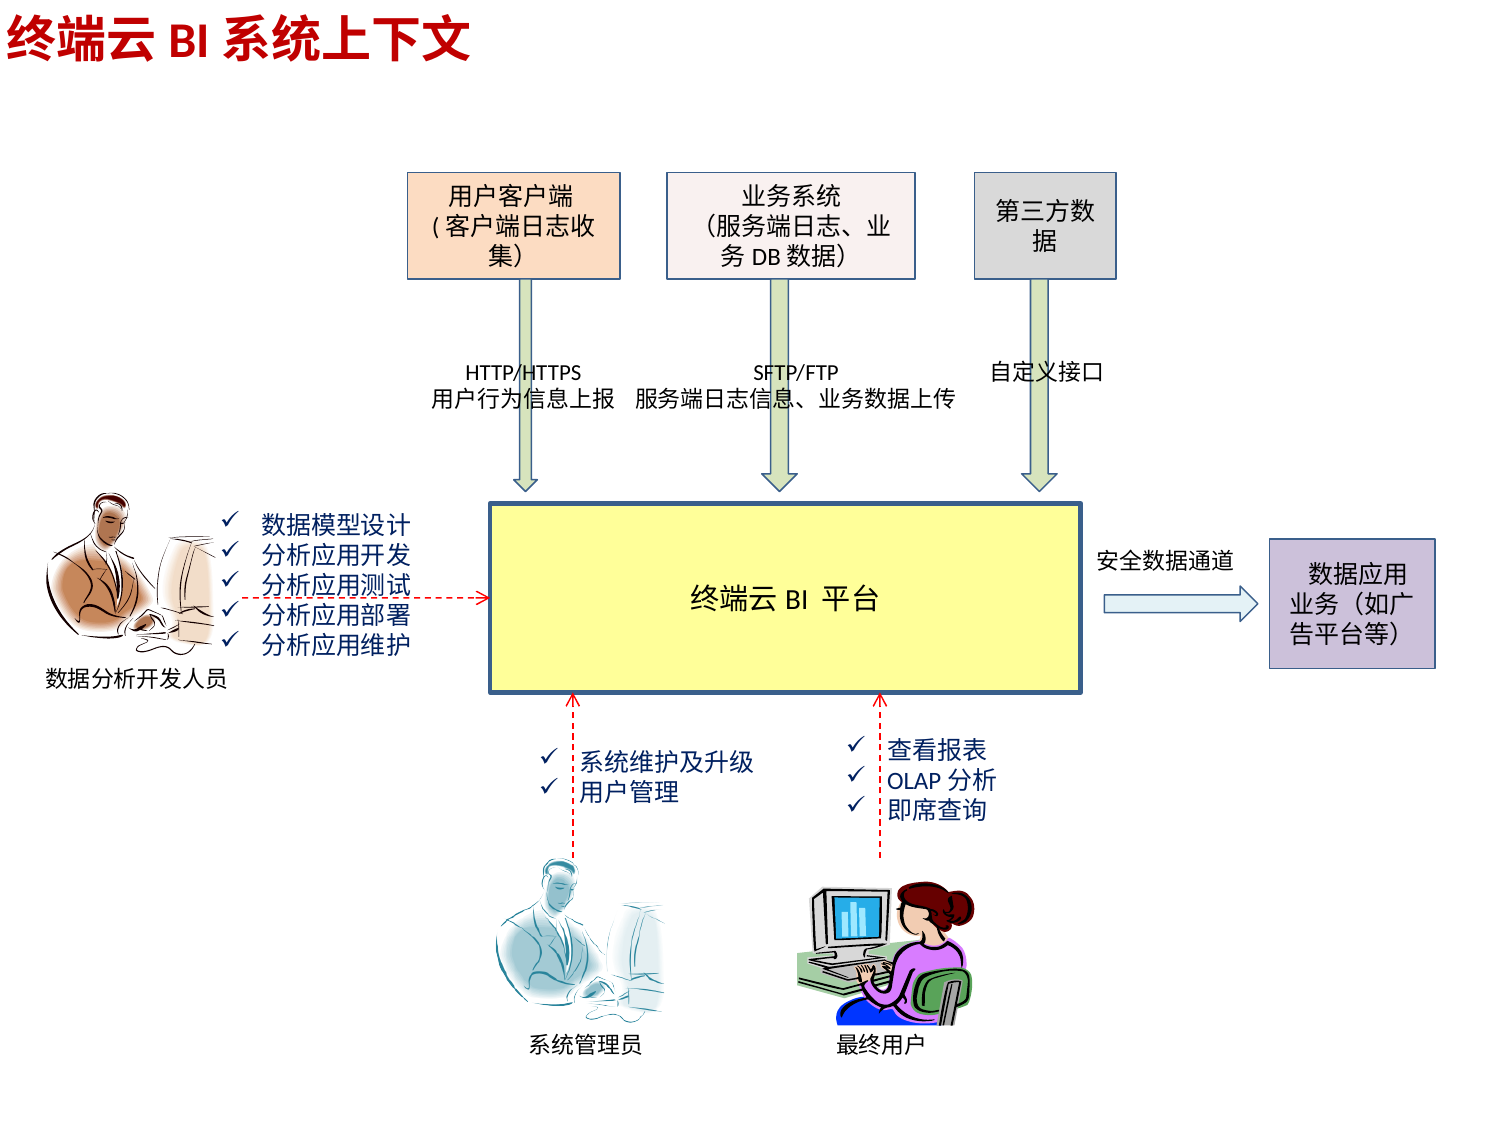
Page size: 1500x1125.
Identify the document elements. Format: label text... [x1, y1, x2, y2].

picture [40, 491, 216, 658]
text_box [511, 420, 540, 494]
text_box 数据模型设计 分析应用开发 分析应用测试 分析应用部署 分析应用维护 [219, 503, 479, 657]
text_box HTTP/HTTPS 用户行为信息上报 [416, 349, 620, 420]
text_box [759, 420, 800, 494]
text_box SFTP/FTP 服务端日志信息、业务数据上传 [620, 349, 972, 420]
text_box [1028, 276, 1051, 349]
text_box [768, 276, 791, 349]
text_box 数据应用业务（如广告平台等） [1268, 537, 1437, 671]
text_box [1019, 393, 1060, 494]
text_box 系统管理员 [513, 1023, 739, 1066]
text_box 终端云BI系统上下文 [0, 0, 487, 75]
text_box 第三方数据 [972, 171, 1118, 281]
text_box 自定义接口 [975, 349, 1120, 393]
text_box 数据分析开发人员 [30, 656, 244, 700]
text_box 查看报表 OLAP分析 即席查询 [832, 727, 875, 823]
text_box 查看报表 OLAP分析 即席查询 [884, 727, 1057, 823]
text_box 系统维护及升级 用户管理 [525, 739, 568, 835]
text_box [1102, 584, 1260, 624]
text_box 安全数据通道 [1081, 538, 1250, 582]
picture [796, 881, 975, 1028]
text_box 终端云BI 平台 [488, 501, 1083, 694]
text_box 业务系统 （服务端日志、业务DB数据） [665, 171, 917, 281]
text_box [517, 276, 534, 349]
text_box 最终用户 [821, 1036, 944, 1066]
text_box 系统维护及升级 用户管理 [578, 739, 774, 835]
text_box 用户客户端 (客户端日志收集） [405, 171, 622, 281]
picture [489, 857, 665, 1024]
